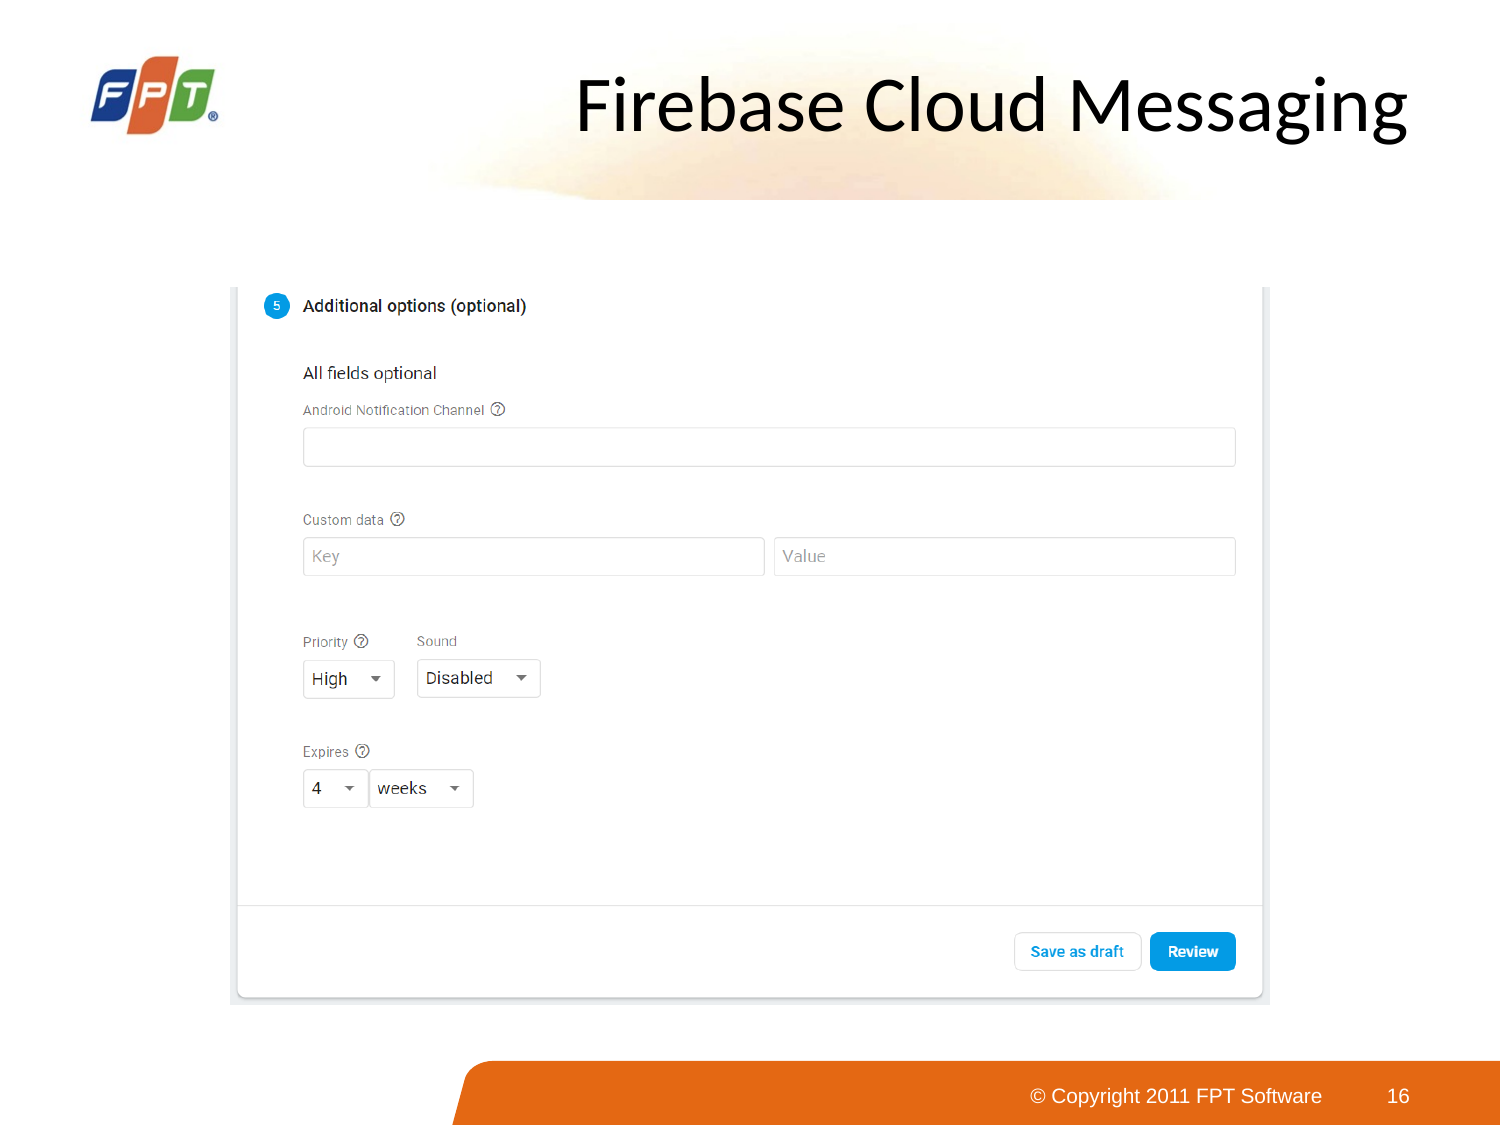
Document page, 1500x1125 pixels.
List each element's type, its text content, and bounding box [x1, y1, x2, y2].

picture [0, 0, 1500, 200]
picture [0, 1050, 1500, 1125]
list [230, 287, 1270, 1006]
title Firebase Cloud Messaging [74, 44, 1426, 233]
